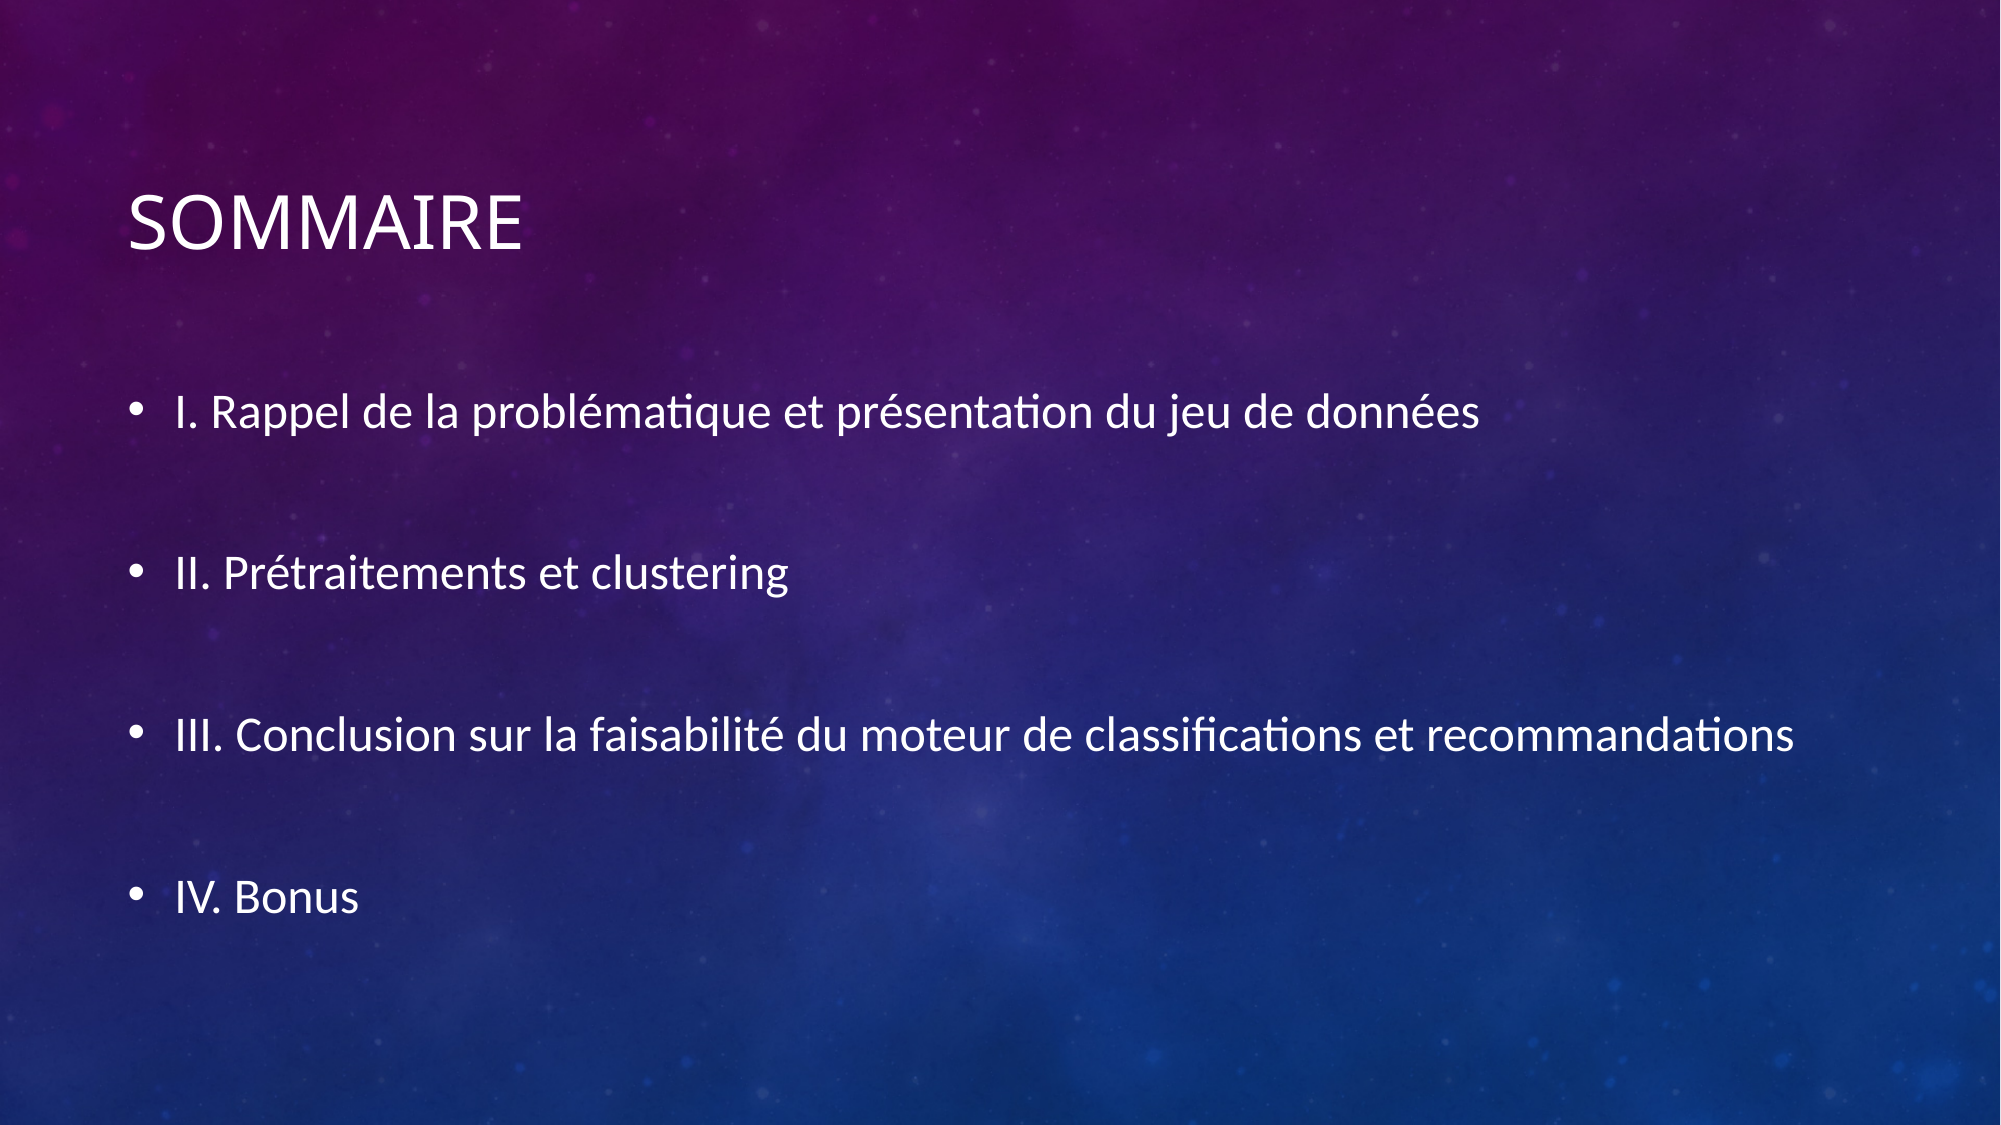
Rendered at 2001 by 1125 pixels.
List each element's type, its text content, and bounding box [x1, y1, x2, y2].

title Sommaire [112, 99, 1775, 339]
picture [0, 0, 2001, 1125]
list I. Rappel de la problématique et présentation du jeu de données II. Prétraitements et clustering III. Conclusion sur la faisabilité du moteur de classifications et recommandations IV. Bonus [112, 351, 1923, 950]
